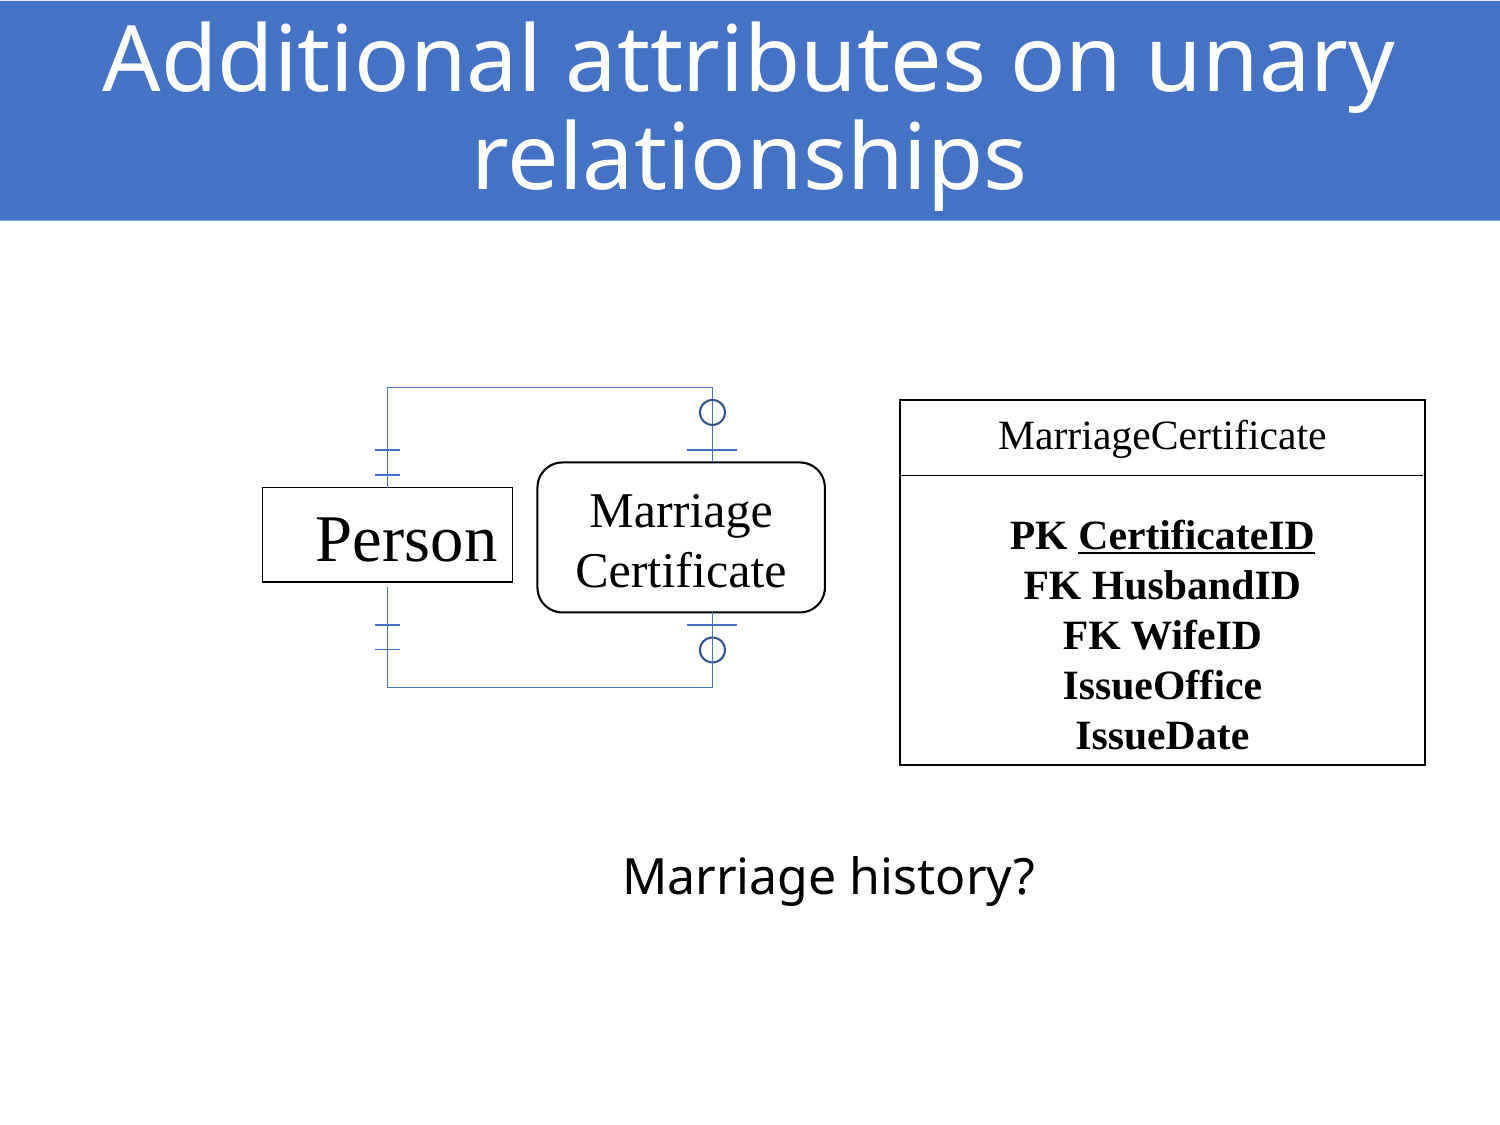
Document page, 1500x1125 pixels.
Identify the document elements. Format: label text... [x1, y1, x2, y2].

title Additional attributes on unary relationships [0, 0, 1500, 221]
text_box MarriageCertificate PK CertificateID FK HusbandID FK WifeID IssueOffice IssueDate [899, 399, 1425, 766]
text_box Marriage Certificate [536, 461, 826, 614]
text_box [698, 398, 727, 424]
text_box Marriage history? [512, 837, 1050, 913]
text_box [713, 651, 726, 664]
text_box [699, 651, 712, 664]
text_box Person [262, 487, 513, 583]
text_box [699, 636, 712, 649]
text_box [713, 636, 726, 649]
